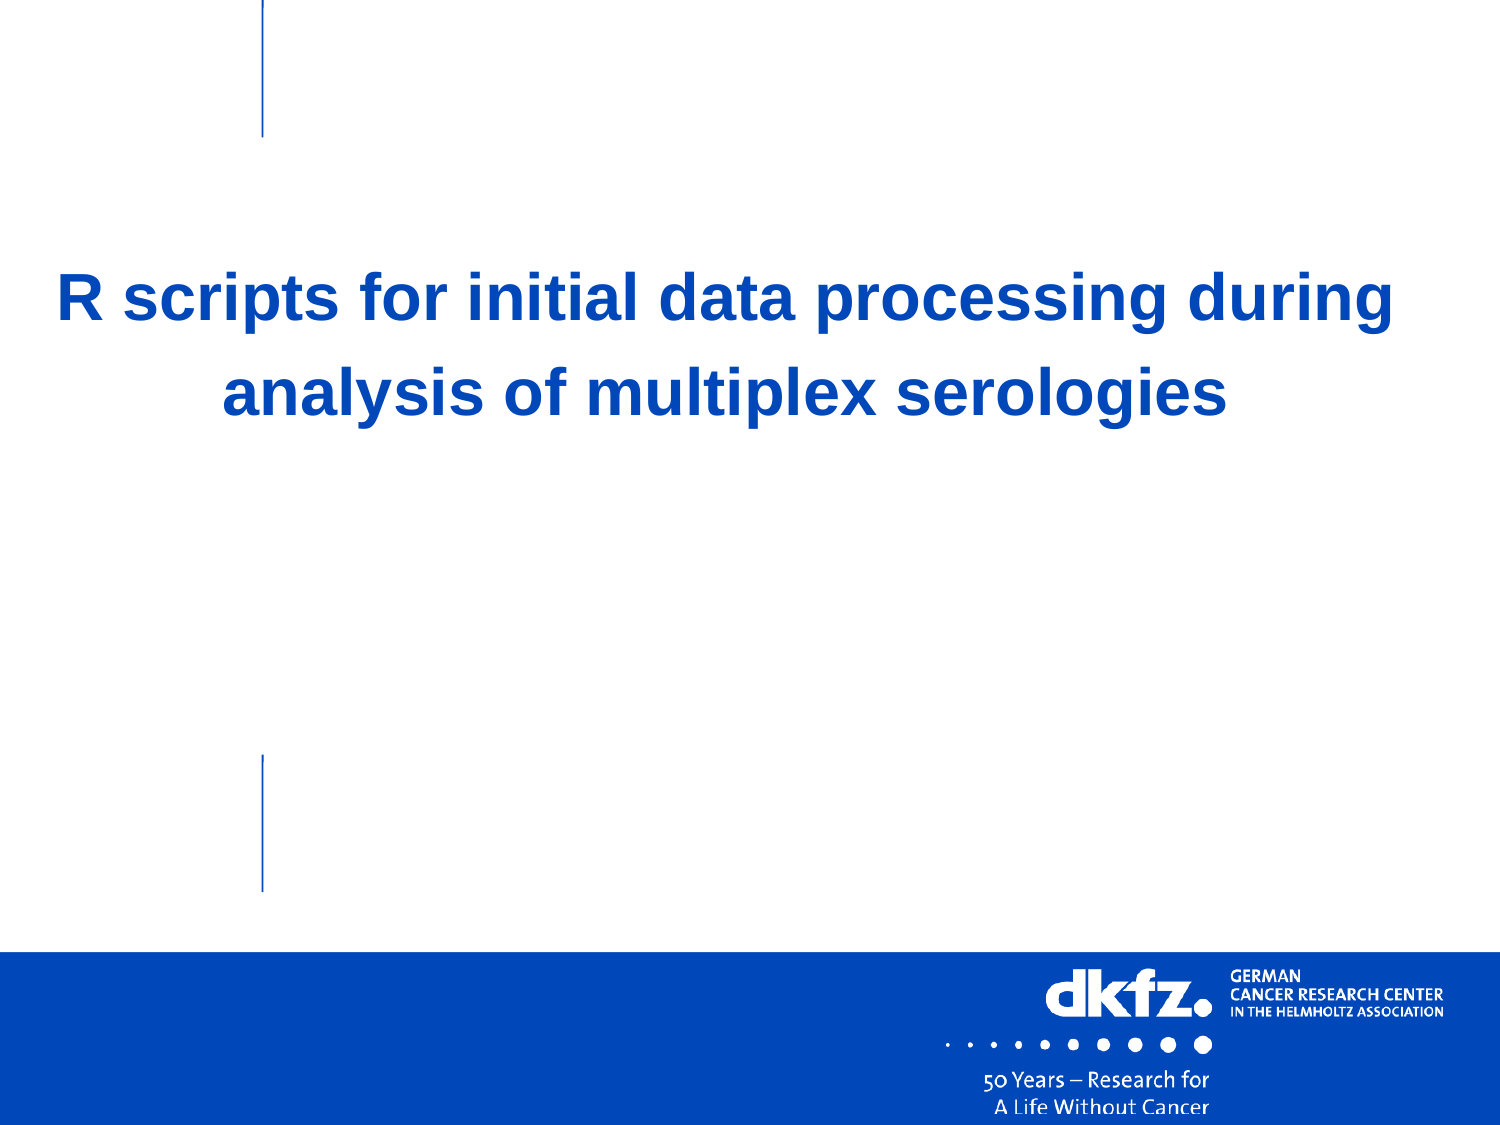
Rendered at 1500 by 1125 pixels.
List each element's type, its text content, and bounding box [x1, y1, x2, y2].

title R scripts for initial data processing during analysis of multiplex serologies [17, 230, 1436, 536]
